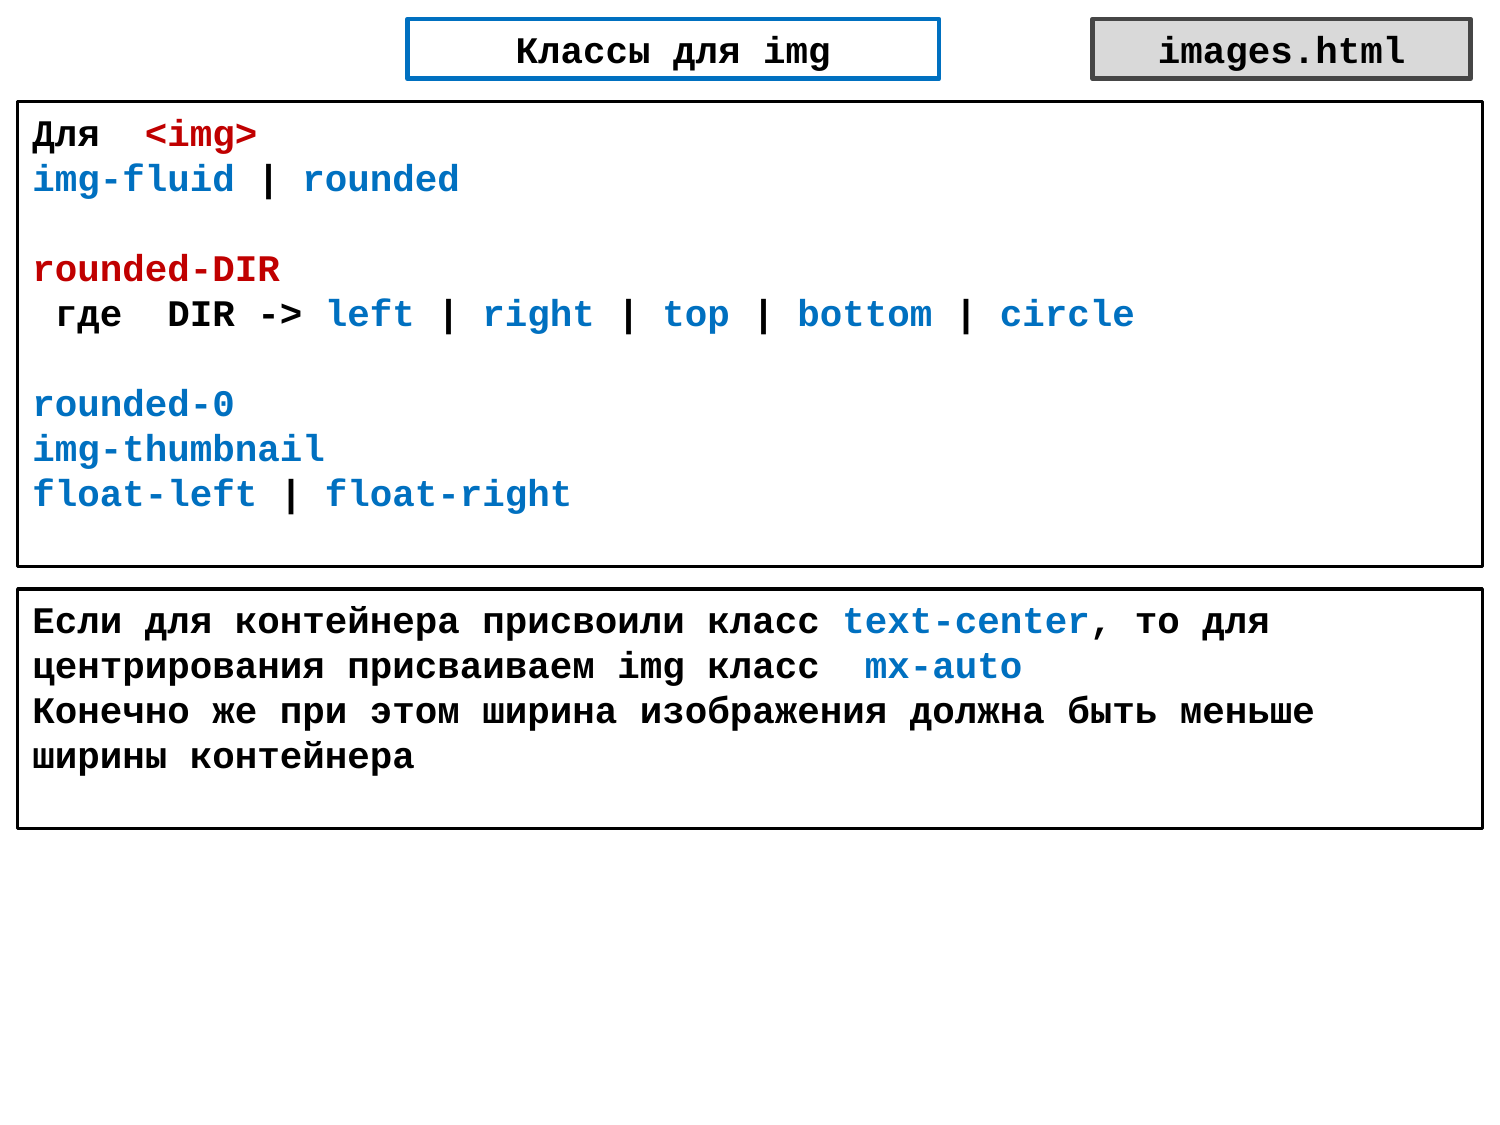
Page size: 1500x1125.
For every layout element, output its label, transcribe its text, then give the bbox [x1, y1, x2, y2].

text_box images.html [1092, 19, 1471, 79]
text_box Для <img> img-fluid | rounded rounded-DIR где DIR -> left | right | top | bottom | circle rounded-0 img-thumbnail float-left | float-right [17, 101, 1483, 567]
text_box Классы для img [407, 19, 939, 79]
text_box Если для контейнера присвоили класс text-center, то для центрирования присваиваем img класс mx-auto Конечно же при этом ширина изображения должна быть меньше ширины контейнера [17, 589, 1483, 829]
